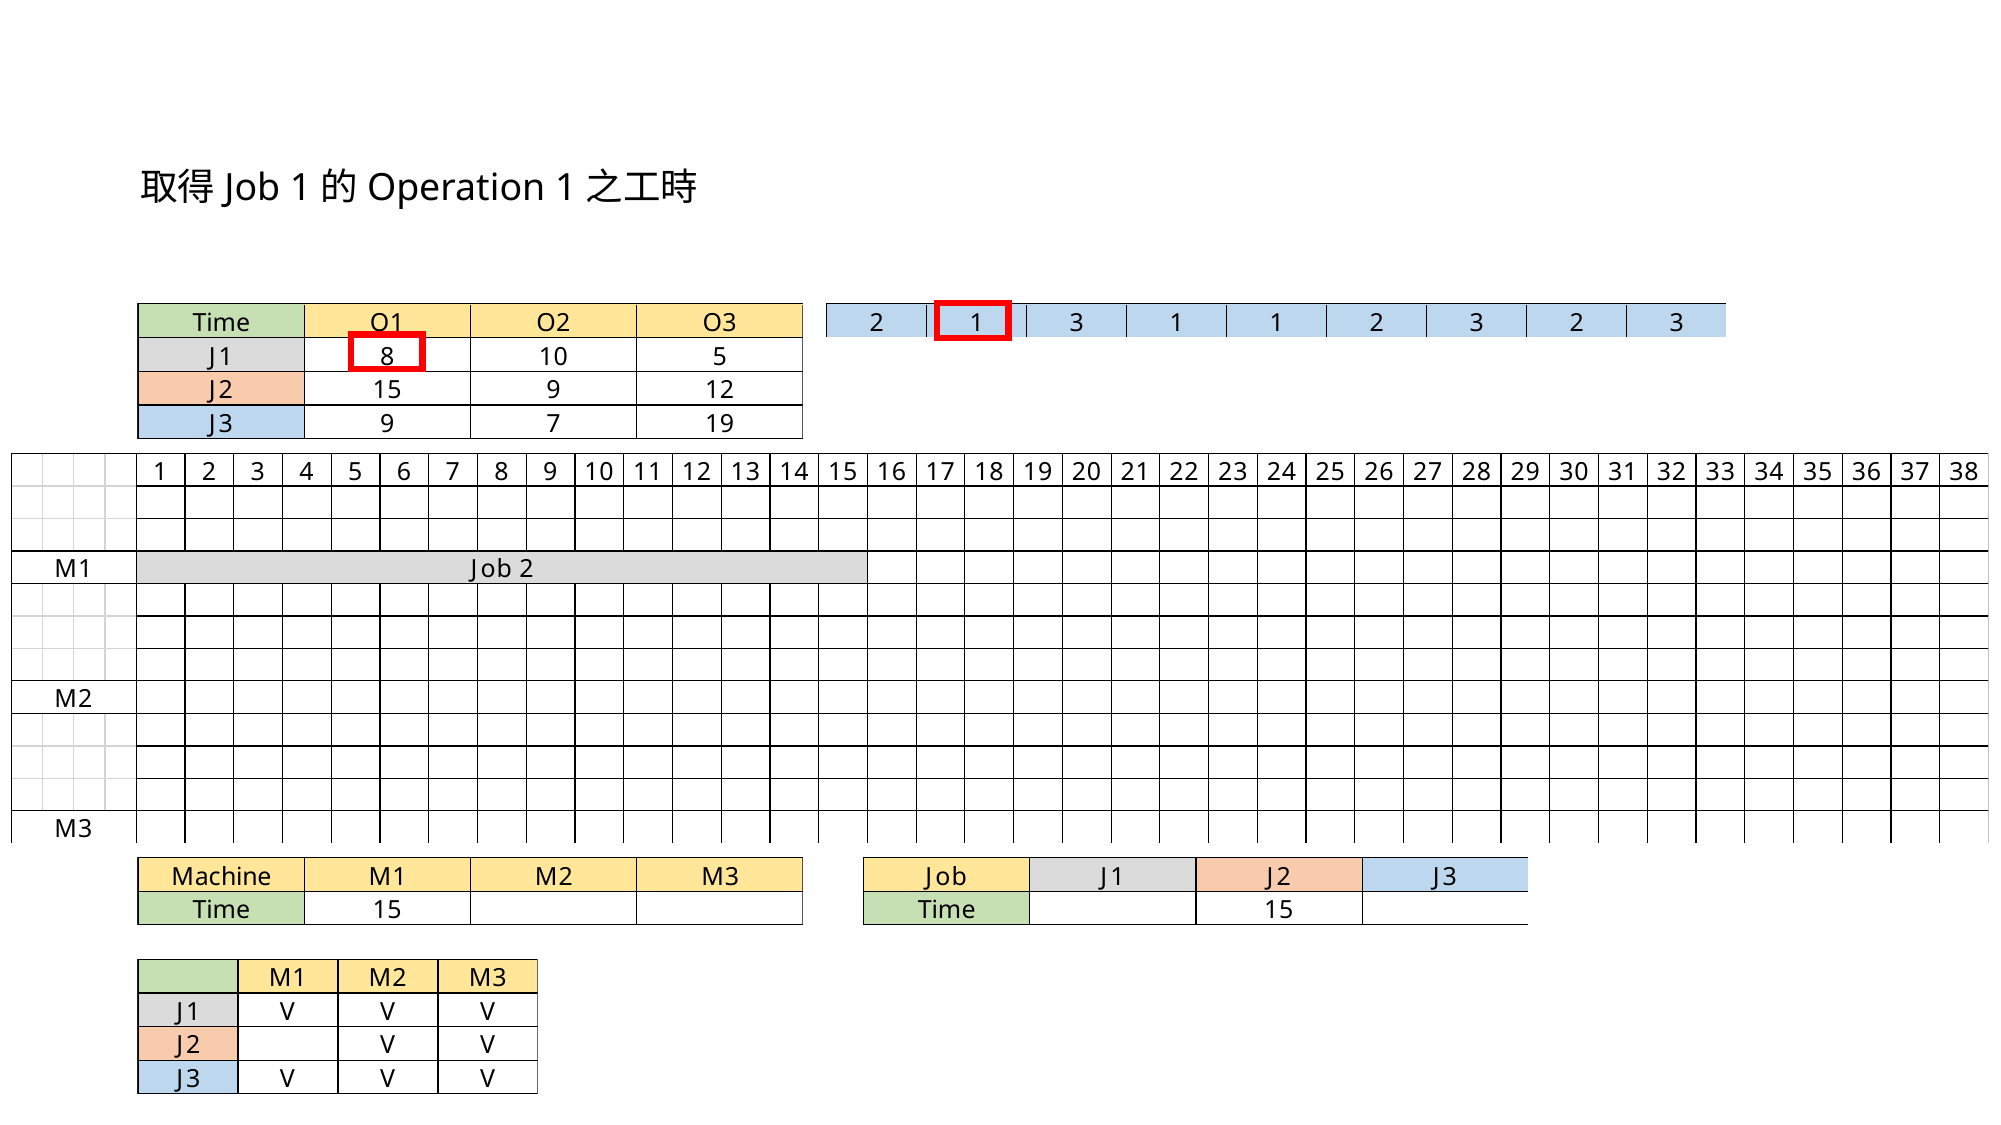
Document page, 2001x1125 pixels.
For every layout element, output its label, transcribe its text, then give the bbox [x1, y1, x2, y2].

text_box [137, 958, 539, 1095]
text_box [137, 303, 804, 440]
text_box 取得Job 1的Operation 1之工時 [125, 155, 714, 215]
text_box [10, 452, 1990, 844]
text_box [862, 857, 1530, 926]
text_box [825, 303, 1728, 339]
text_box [137, 857, 804, 926]
